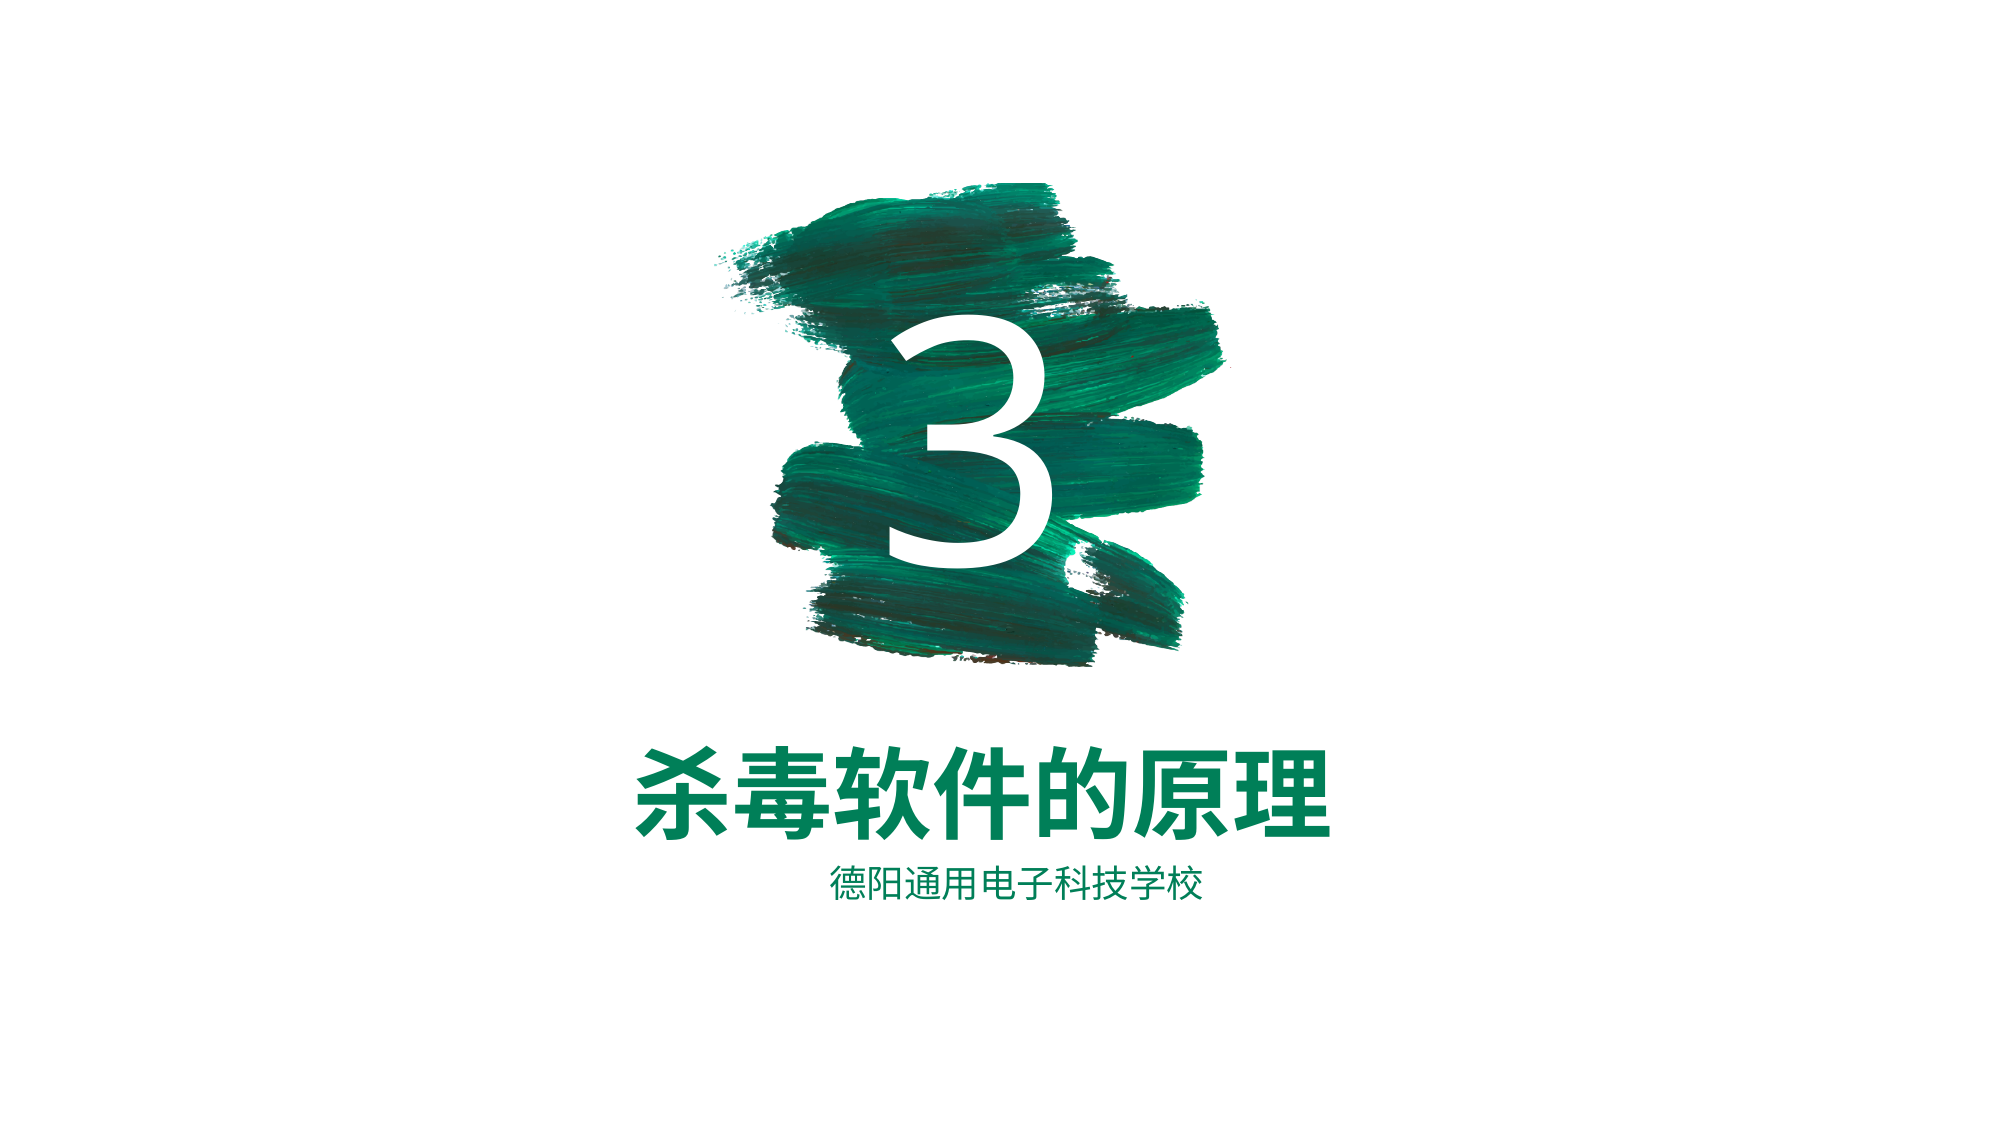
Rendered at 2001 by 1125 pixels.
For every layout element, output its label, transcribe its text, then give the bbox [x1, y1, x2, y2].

text_box 杀毒软件的原理 [617, 724, 1613, 860]
text_box 德阳通用电子科技学校 [800, 852, 1233, 913]
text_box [714, 182, 1233, 667]
